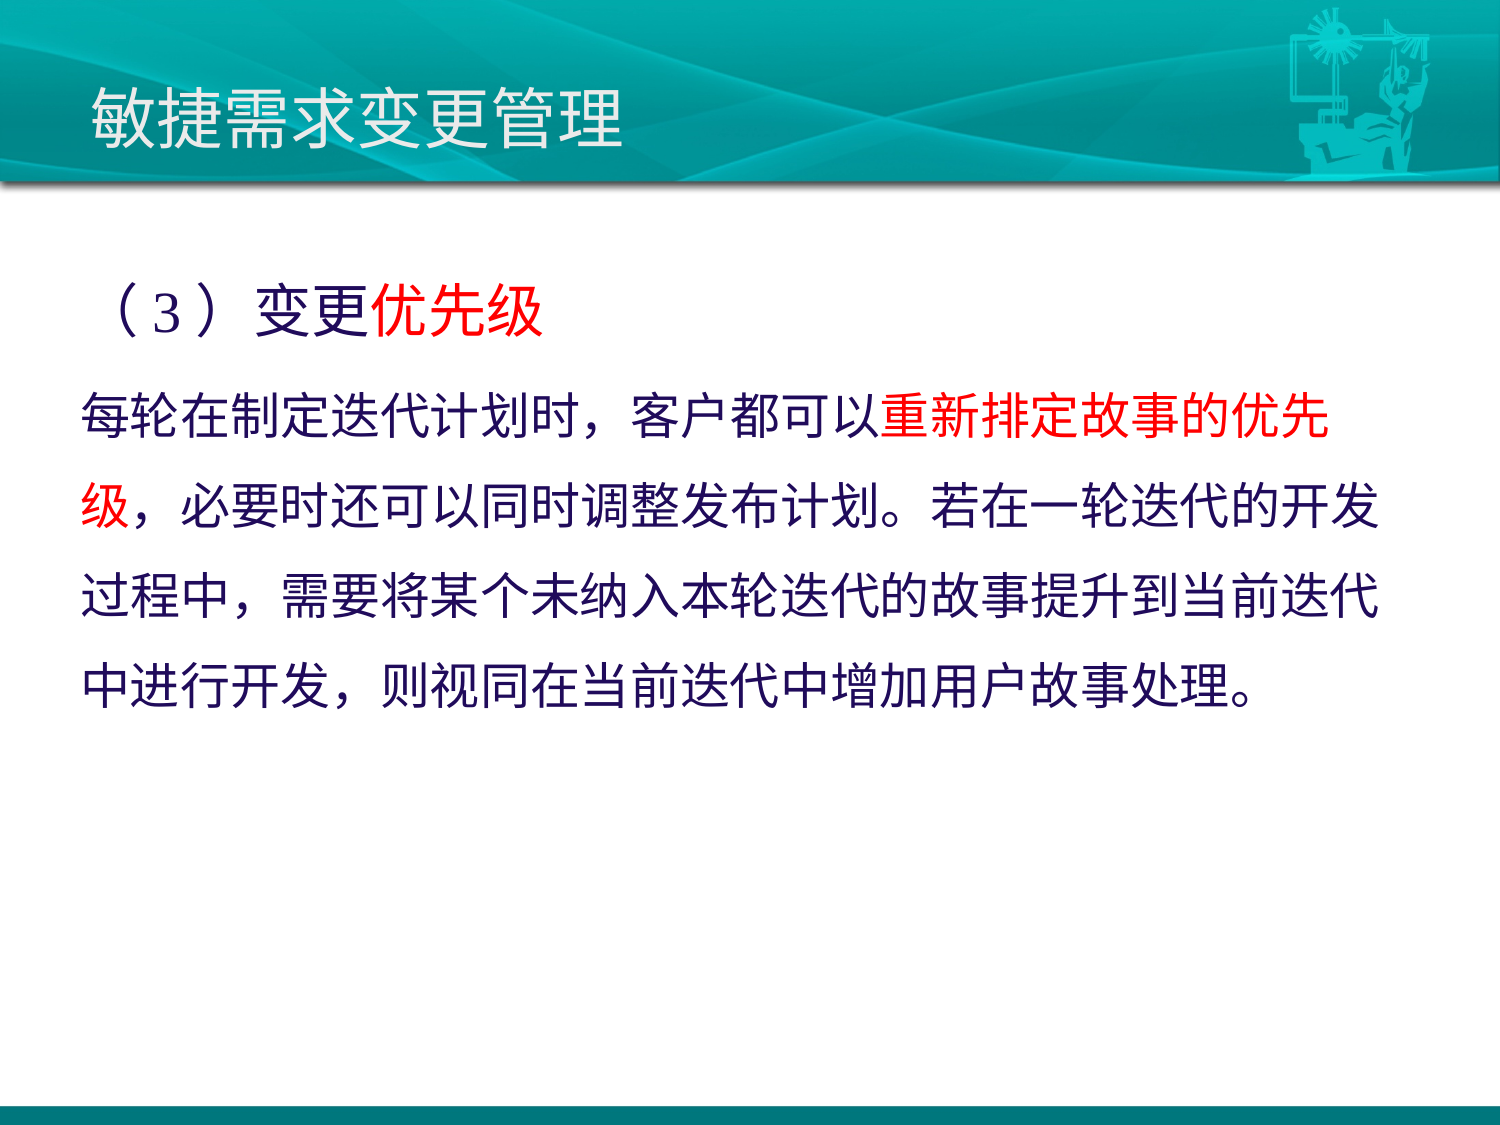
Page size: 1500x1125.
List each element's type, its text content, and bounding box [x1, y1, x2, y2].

picture [0, 0, 1500, 1125]
list （3）变更优先级 每轮在制定迭代计划时，客户都可以重新排定故事的优先级，必要时还可以同时调整发布计划。若在一轮迭代的开发过程中，需要将某个未纳入本轮迭代的故事提升到当前迭代中进行开发，则视同在当前迭代中增加用户故事处理。 [64, 231, 1415, 929]
title 敏捷需求变更管理 [75, 23, 1425, 211]
